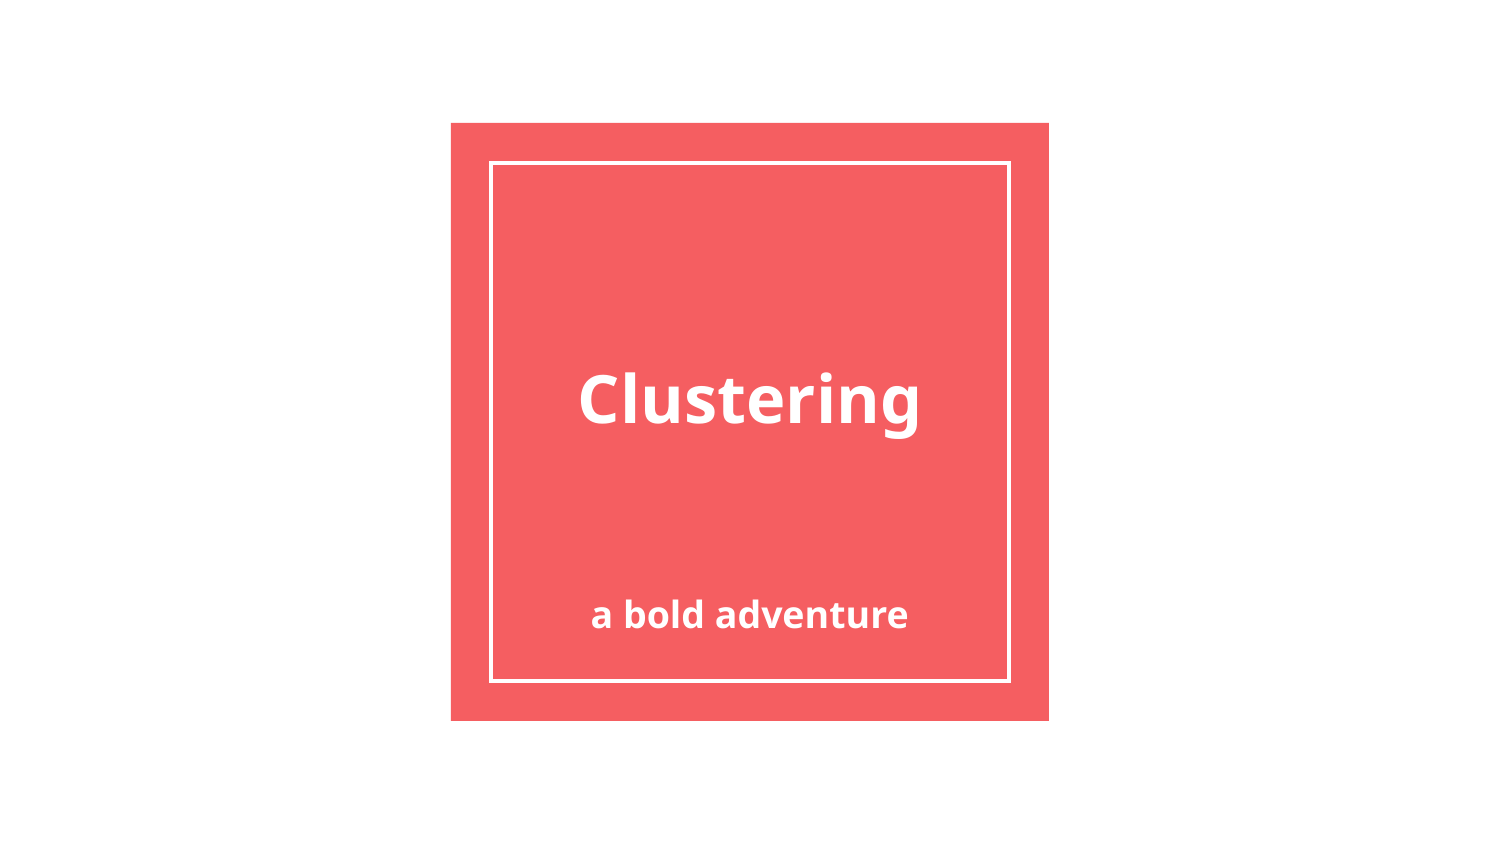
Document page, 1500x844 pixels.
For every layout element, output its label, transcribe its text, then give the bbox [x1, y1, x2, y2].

title Clustering [507, 266, 993, 527]
subtitle a bold adventure [507, 535, 993, 651]
